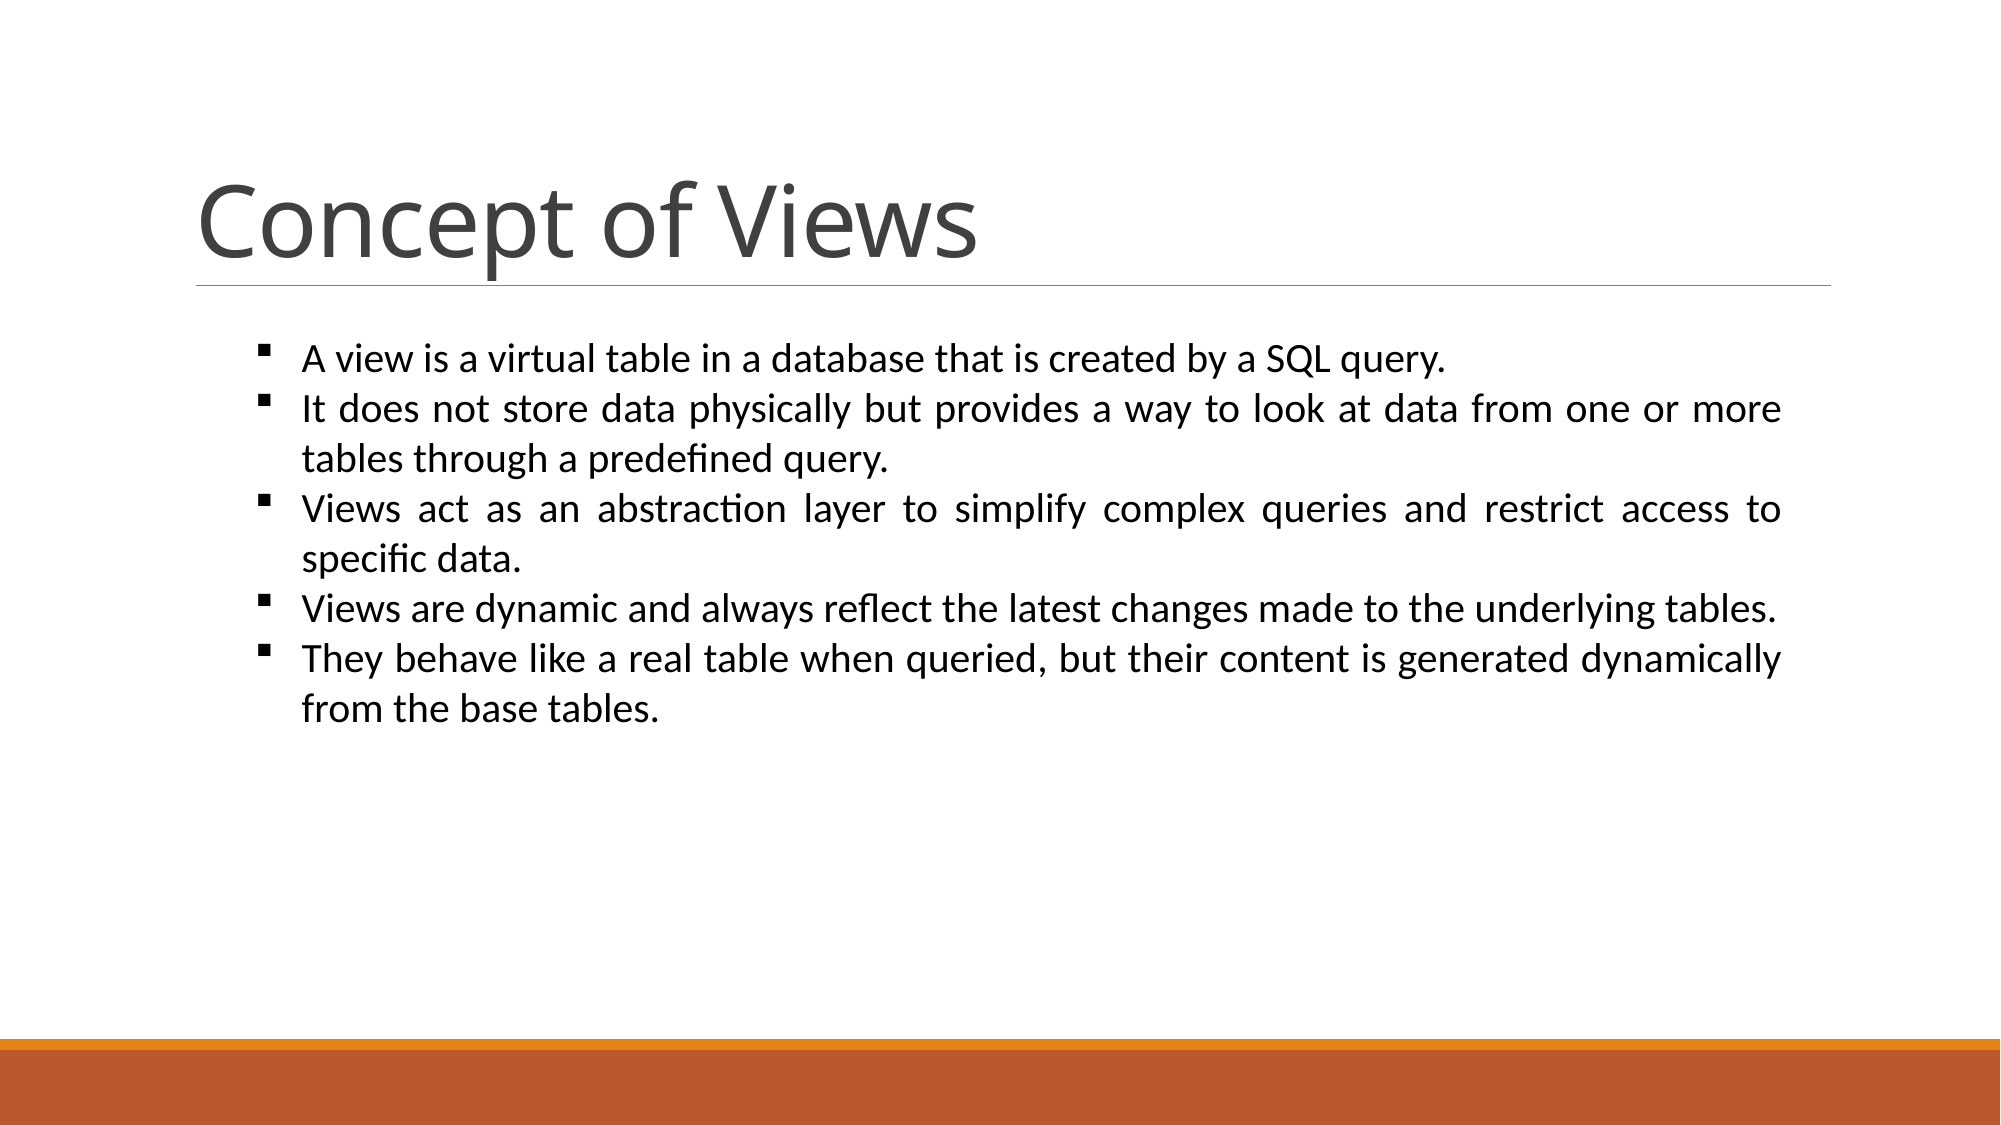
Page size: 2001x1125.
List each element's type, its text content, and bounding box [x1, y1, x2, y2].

text_box A view is a virtual table in a database that is created by a SQL query. It does not store data physically but provides a way to look at data from one or more tables through a predefined query. Views act as an abstraction layer to simplify complex queries and restrict access to specific data. Views are dynamic and always reflect the latest changes made to the underlying tables. They behave like a real table when queried, but their content is generated dynamically from the base tables. [239, 323, 1798, 738]
title Concept of Views [180, 47, 1830, 285]
